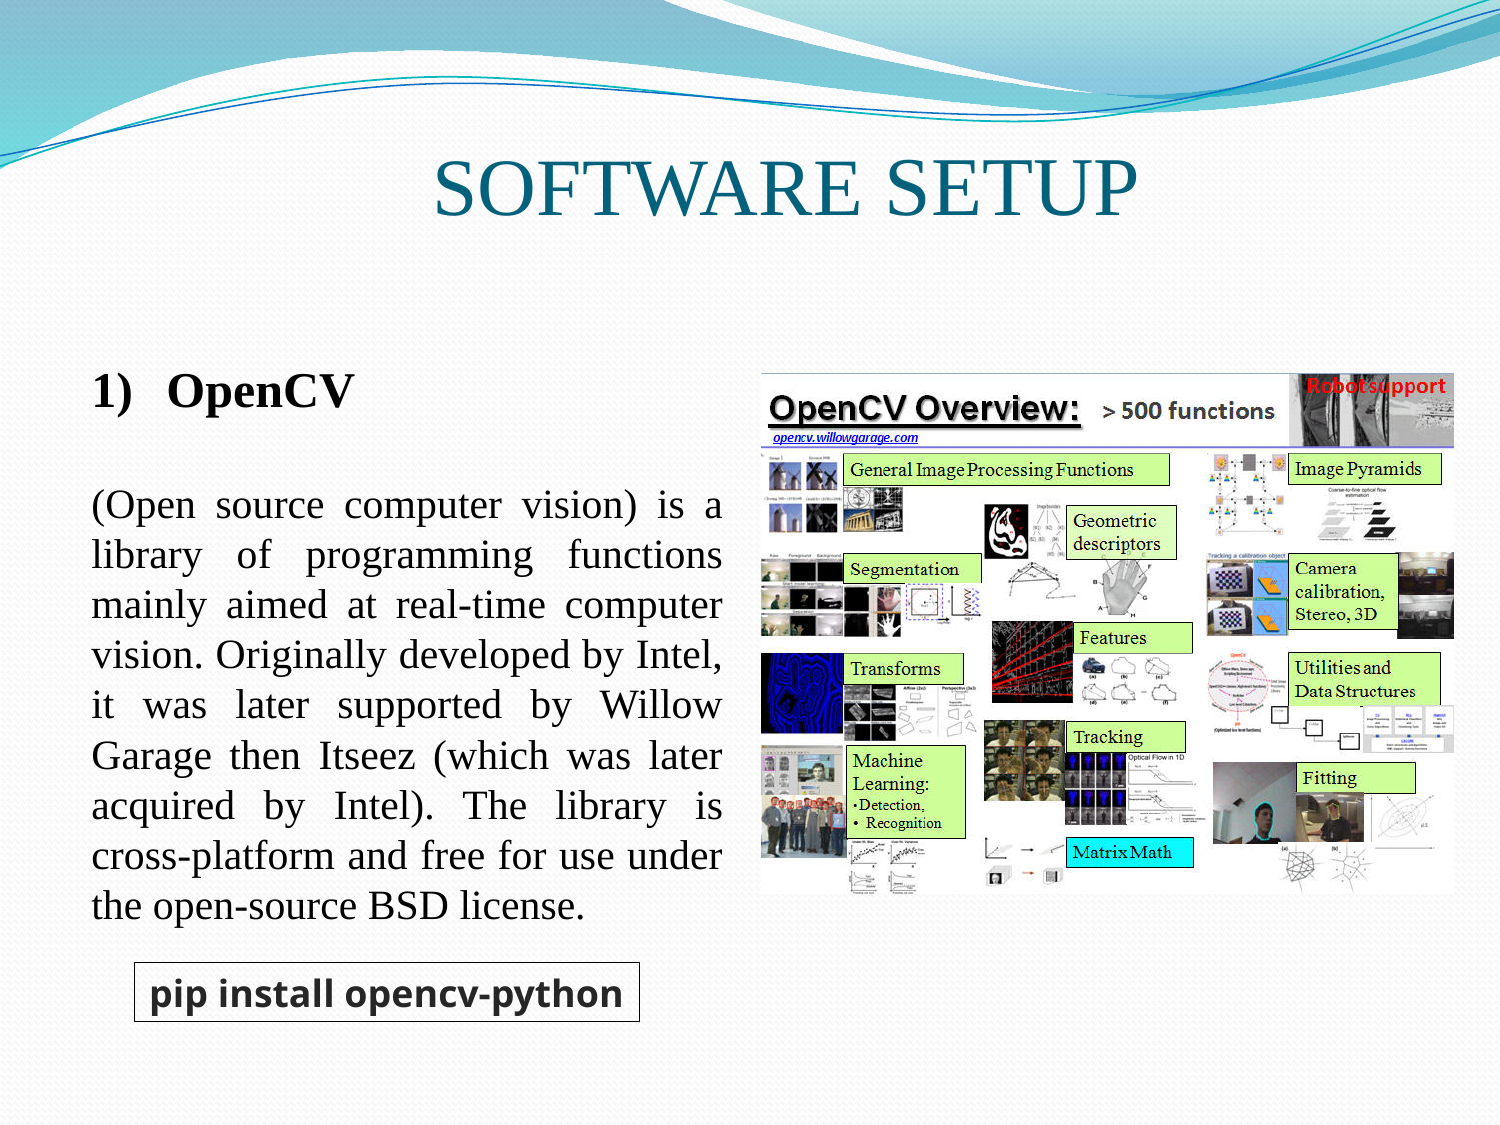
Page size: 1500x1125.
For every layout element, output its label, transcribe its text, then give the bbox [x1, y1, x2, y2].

picture [761, 373, 1454, 894]
text_box pip install opencv-python [134, 962, 640, 1022]
text_box OpenCV (Open source computer vision) is a library of programming functions mainly aimed at real-time computer vision. Originally developed by Intel, it was later supported by Willow Garage then Itseez (which was later acquired by Intel). The library is cross-platform and free for use under the open-source BSD license. [76, 349, 739, 935]
title SOFTWARE SETUP [407, 102, 1166, 233]
